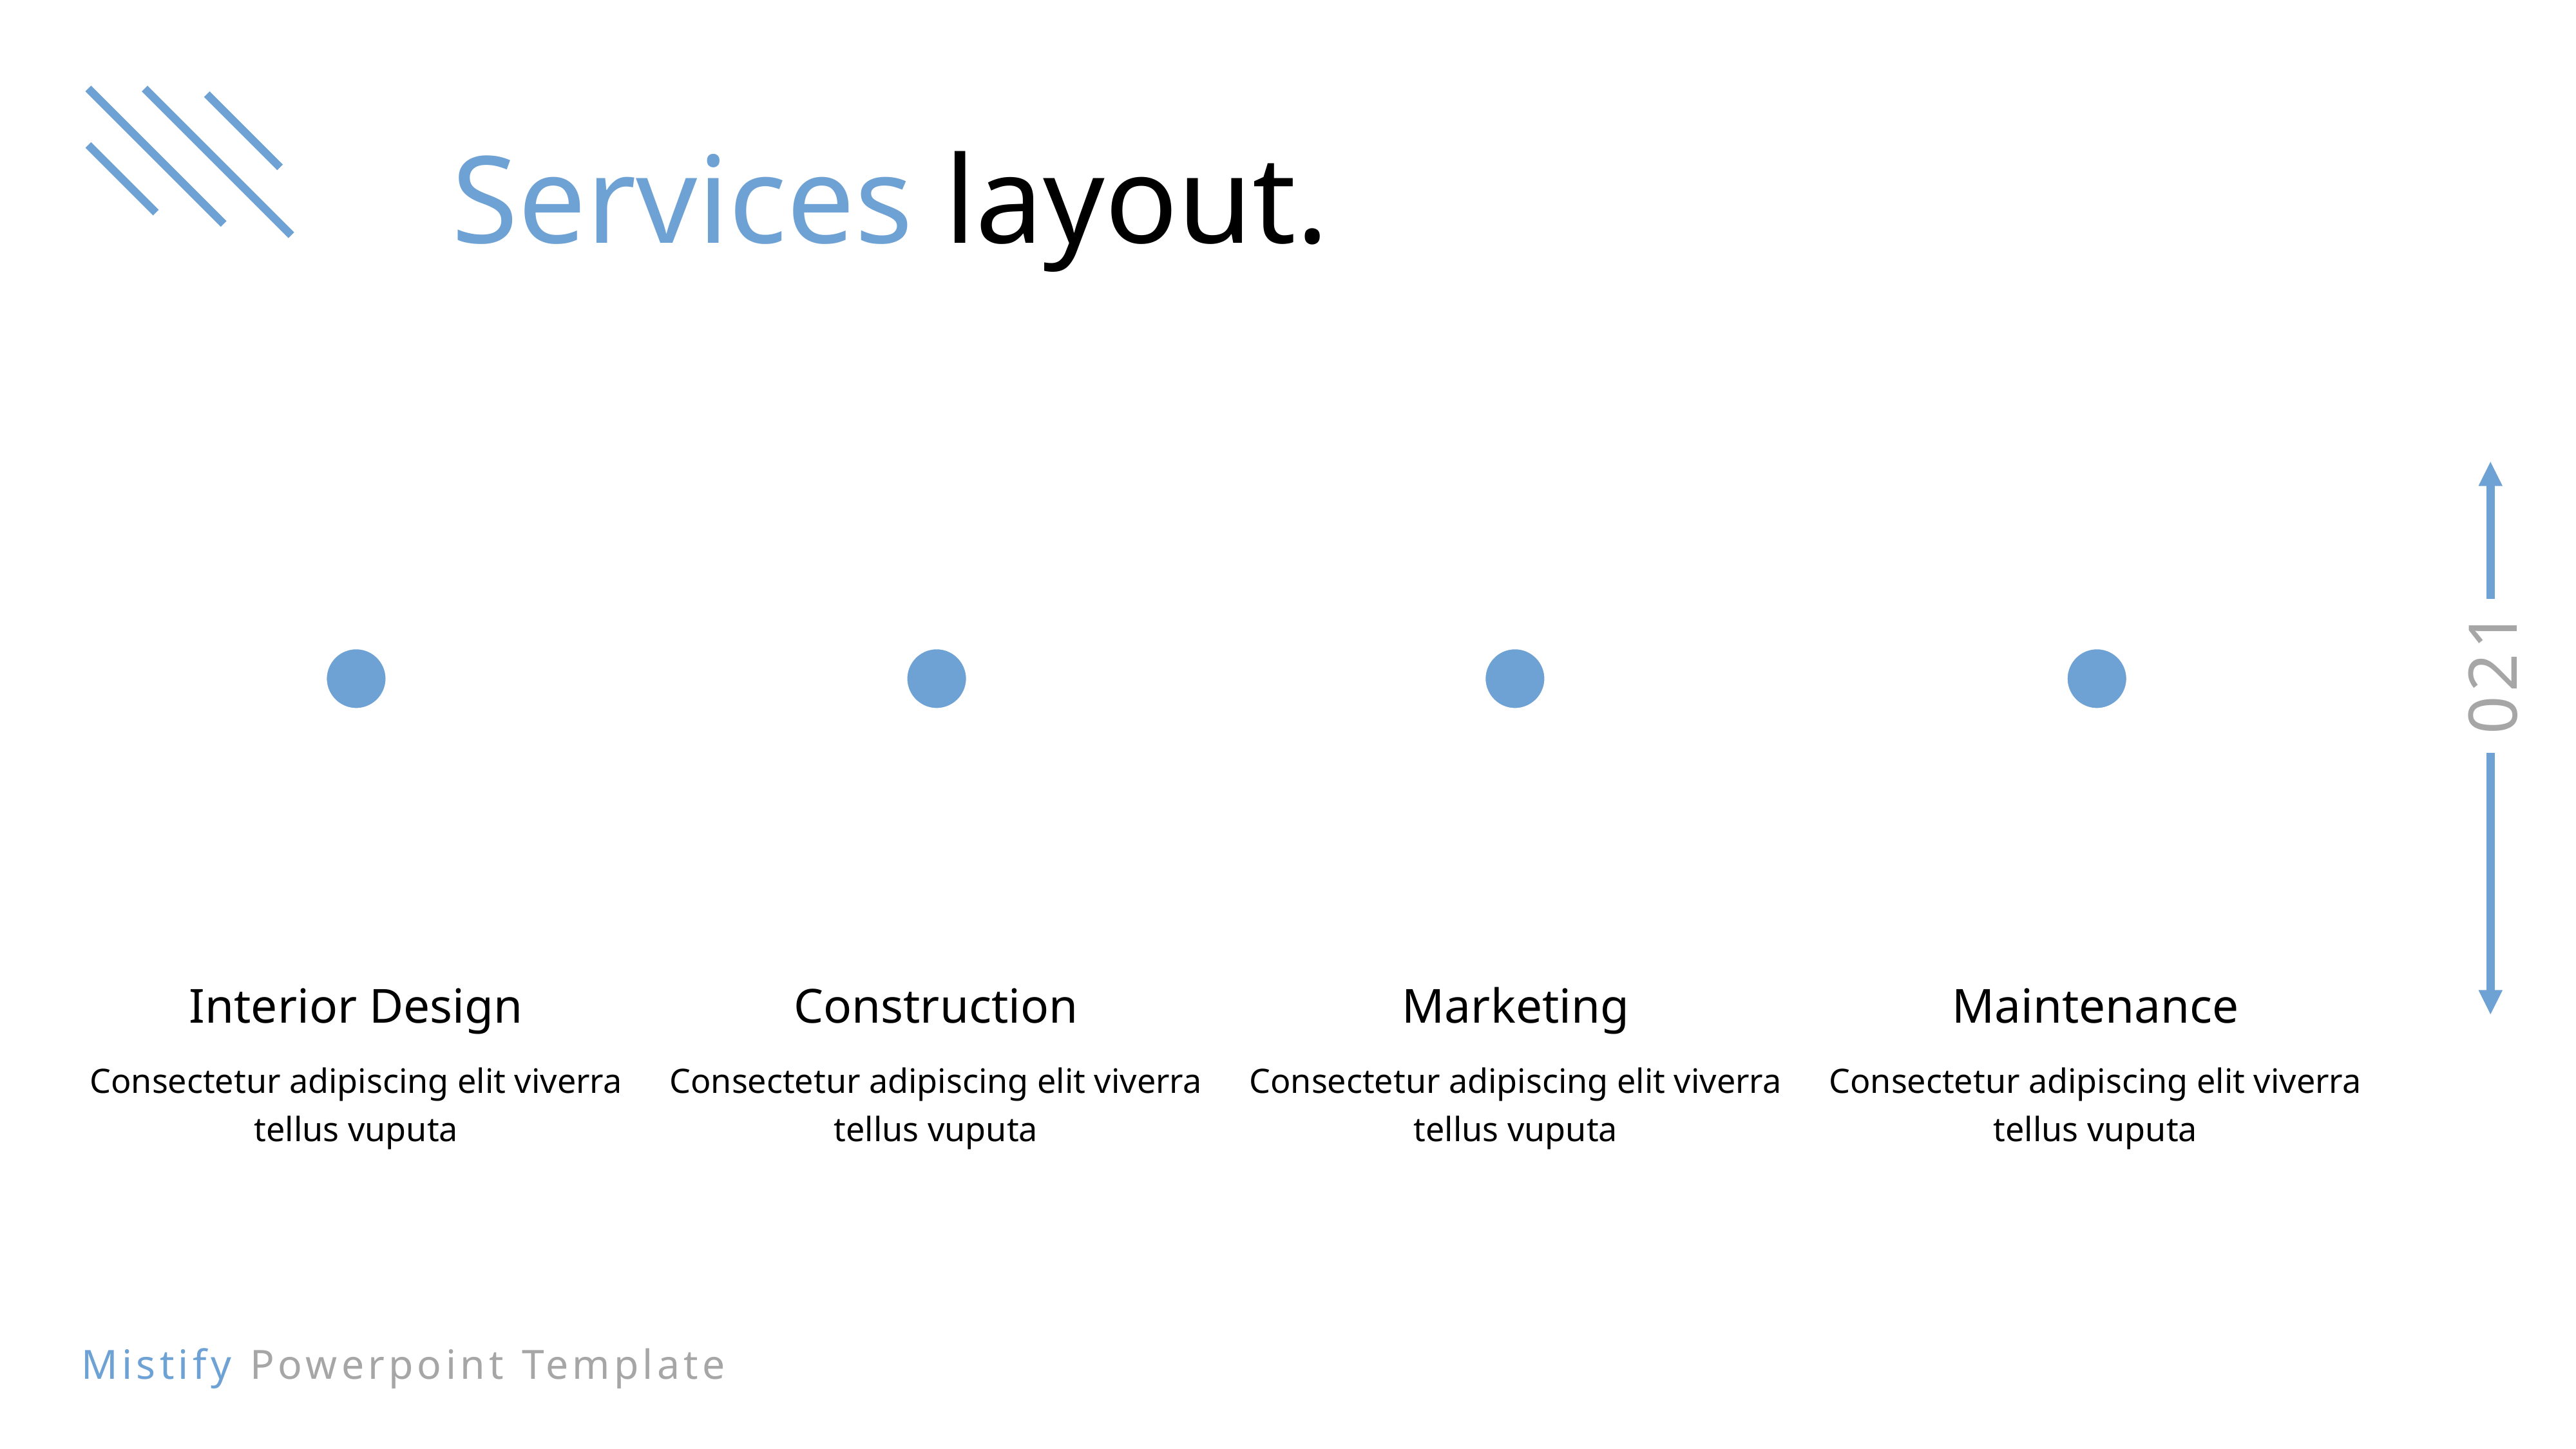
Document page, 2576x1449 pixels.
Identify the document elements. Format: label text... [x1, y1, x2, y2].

text_box Services layout. [442, 117, 1707, 272]
picture [1895, 477, 2299, 880]
text_box Marketing Consectetur adipiscing elit viverra tellus vuputa [1223, 960, 1803, 1153]
picture [1313, 477, 1717, 880]
picture [154, 477, 558, 880]
text_box Interior Design Consectetur adipiscing elit viverra tellus vuputa [64, 960, 644, 1153]
text_box Maintenance Consectetur adipiscing elit viverra tellus vuputa [1803, 960, 2388, 1153]
picture [734, 477, 1139, 880]
text_box Construction Consectetur adipiscing elit viverra tellus vuputa [644, 960, 1223, 1153]
